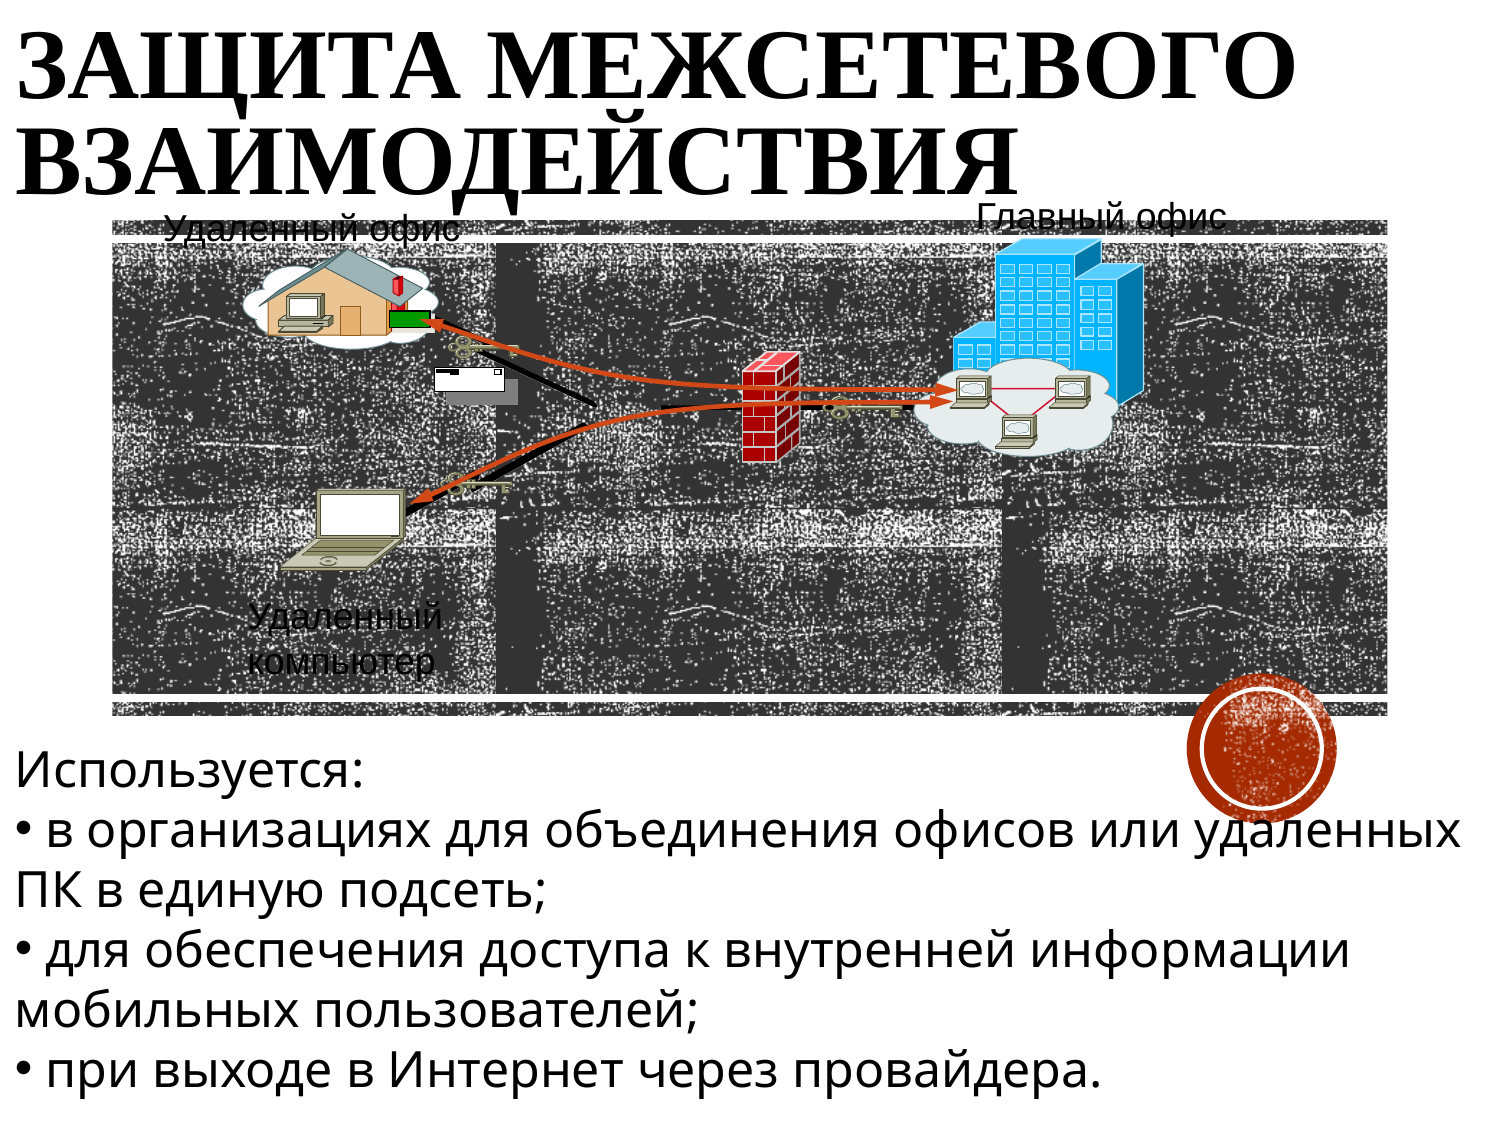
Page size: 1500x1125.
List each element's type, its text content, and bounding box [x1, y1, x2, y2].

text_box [172, 185, 1222, 652]
text_box Используется: в организациях для объединения офисов или удаленных ПК в единую подсеть; для обеспечения доступа к внутренней информации мобильных пользователей; при выходе в Интернет через провайдера. [0, 729, 1500, 1105]
title Защита межсетевого взаимодействия [0, 0, 1500, 235]
